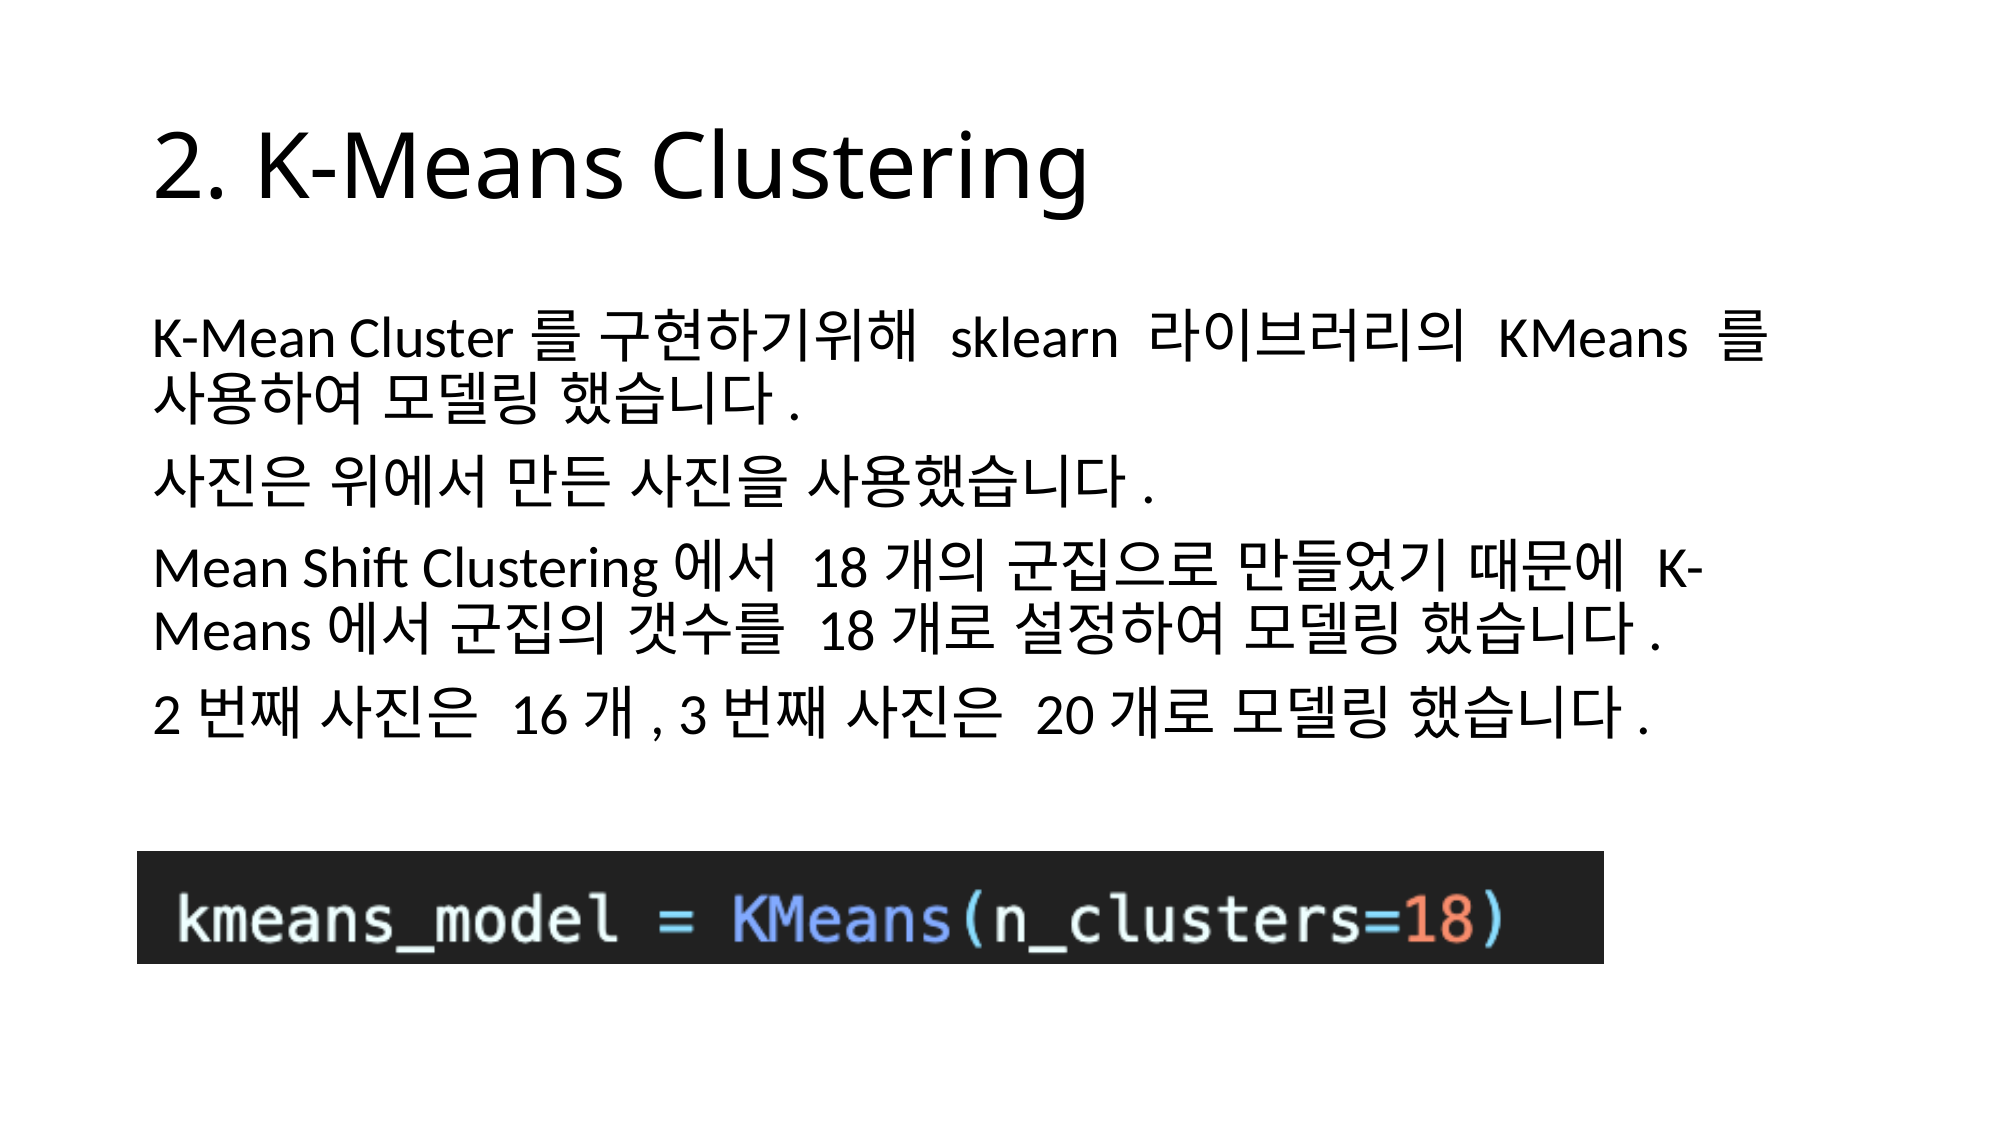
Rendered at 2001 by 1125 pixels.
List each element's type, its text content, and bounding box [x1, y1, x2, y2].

picture [137, 851, 1604, 964]
list K-Mean Cluster를 구현하기위해 sklearn 라이브러리의 KMeans 를 사용하여 모델링 했습니다. 사진은 위에서 만든 사진을 사용했습니다. Mean Shift Clustering에서 18개의 군집으로 만들었기 때문에 K-Means에서 군집의 갯수를 18개로 설정하여 모델링 했습니다. 2번째 사진은 16개, 3번째 사진은 20개로 모델링 했습니다. [137, 299, 1863, 1014]
title 2. K-Means Clustering [137, 59, 1863, 278]
